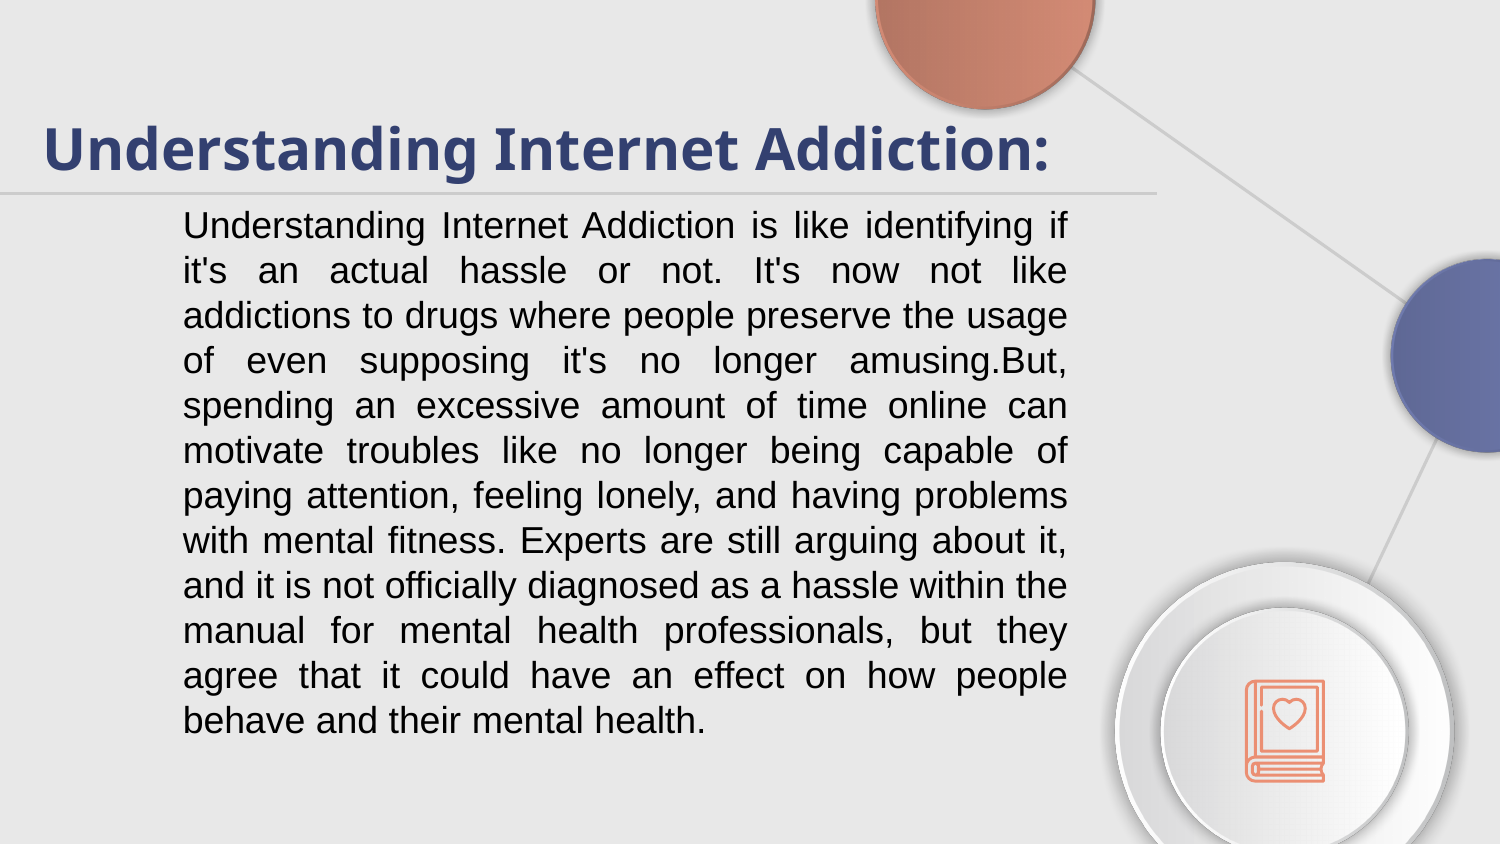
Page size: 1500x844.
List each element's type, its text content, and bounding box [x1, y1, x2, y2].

text_box Understanding Internet Addiction is like identifying if it's an actual hassle or not. It's now not like addictions to drugs where people preserve the usage of even supposing it's no longer amusing.But, spending an excessive amount of time online can motivate troubles like no longer being capable of paying attention, feeling lonely, and having problems with mental fitness. Experts are still arguing about it, and it is not officially diagnosed as a hassle within the manual for mental health professionals, but they agree that it could have an effect on how people behave and their mental health. [168, 202, 1083, 749]
picture [840, 0, 1130, 101]
title Understanding Internet Addiction: [27, 101, 1291, 194]
picture [1360, 228, 1500, 483]
picture [1061, 508, 1500, 844]
